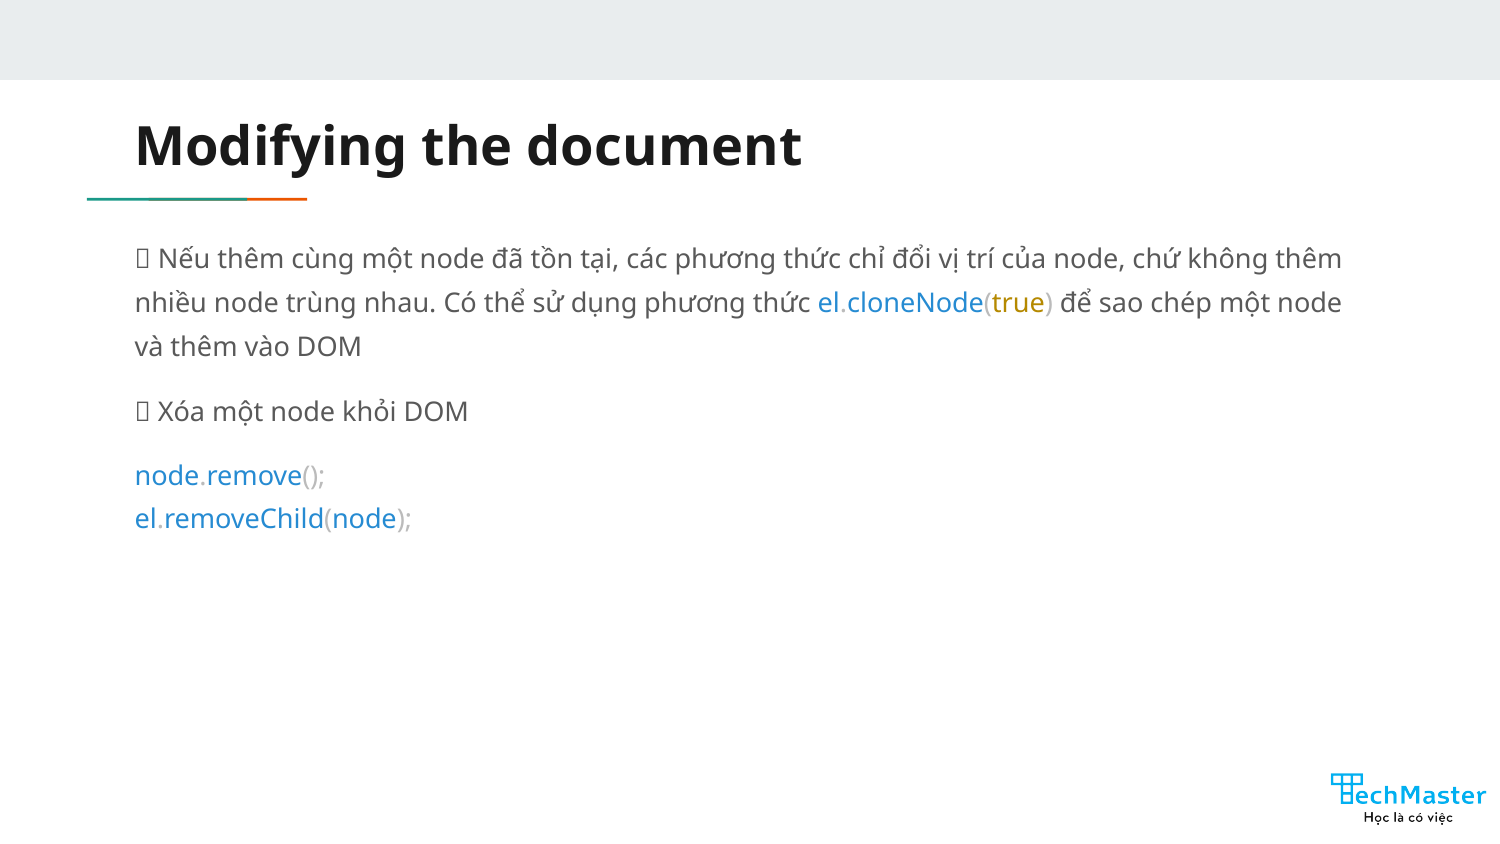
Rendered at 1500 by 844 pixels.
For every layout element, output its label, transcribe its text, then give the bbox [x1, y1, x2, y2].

title Modifying the document [119, 95, 1381, 184]
picture [1329, 754, 1488, 844]
list 💡 Nếu thêm cùng một node đã tồn tại, các phương thức chỉ đổi vị trí của node, chứ không thêm nhiều node trùng nhau. Có thể sử dụng phương thức el.cloneNode(true) để sao chép một node và thêm vào DOM 💡 Xóa một node khỏi DOM node.remove(); el.removeChild(node); [119, 215, 1381, 804]
